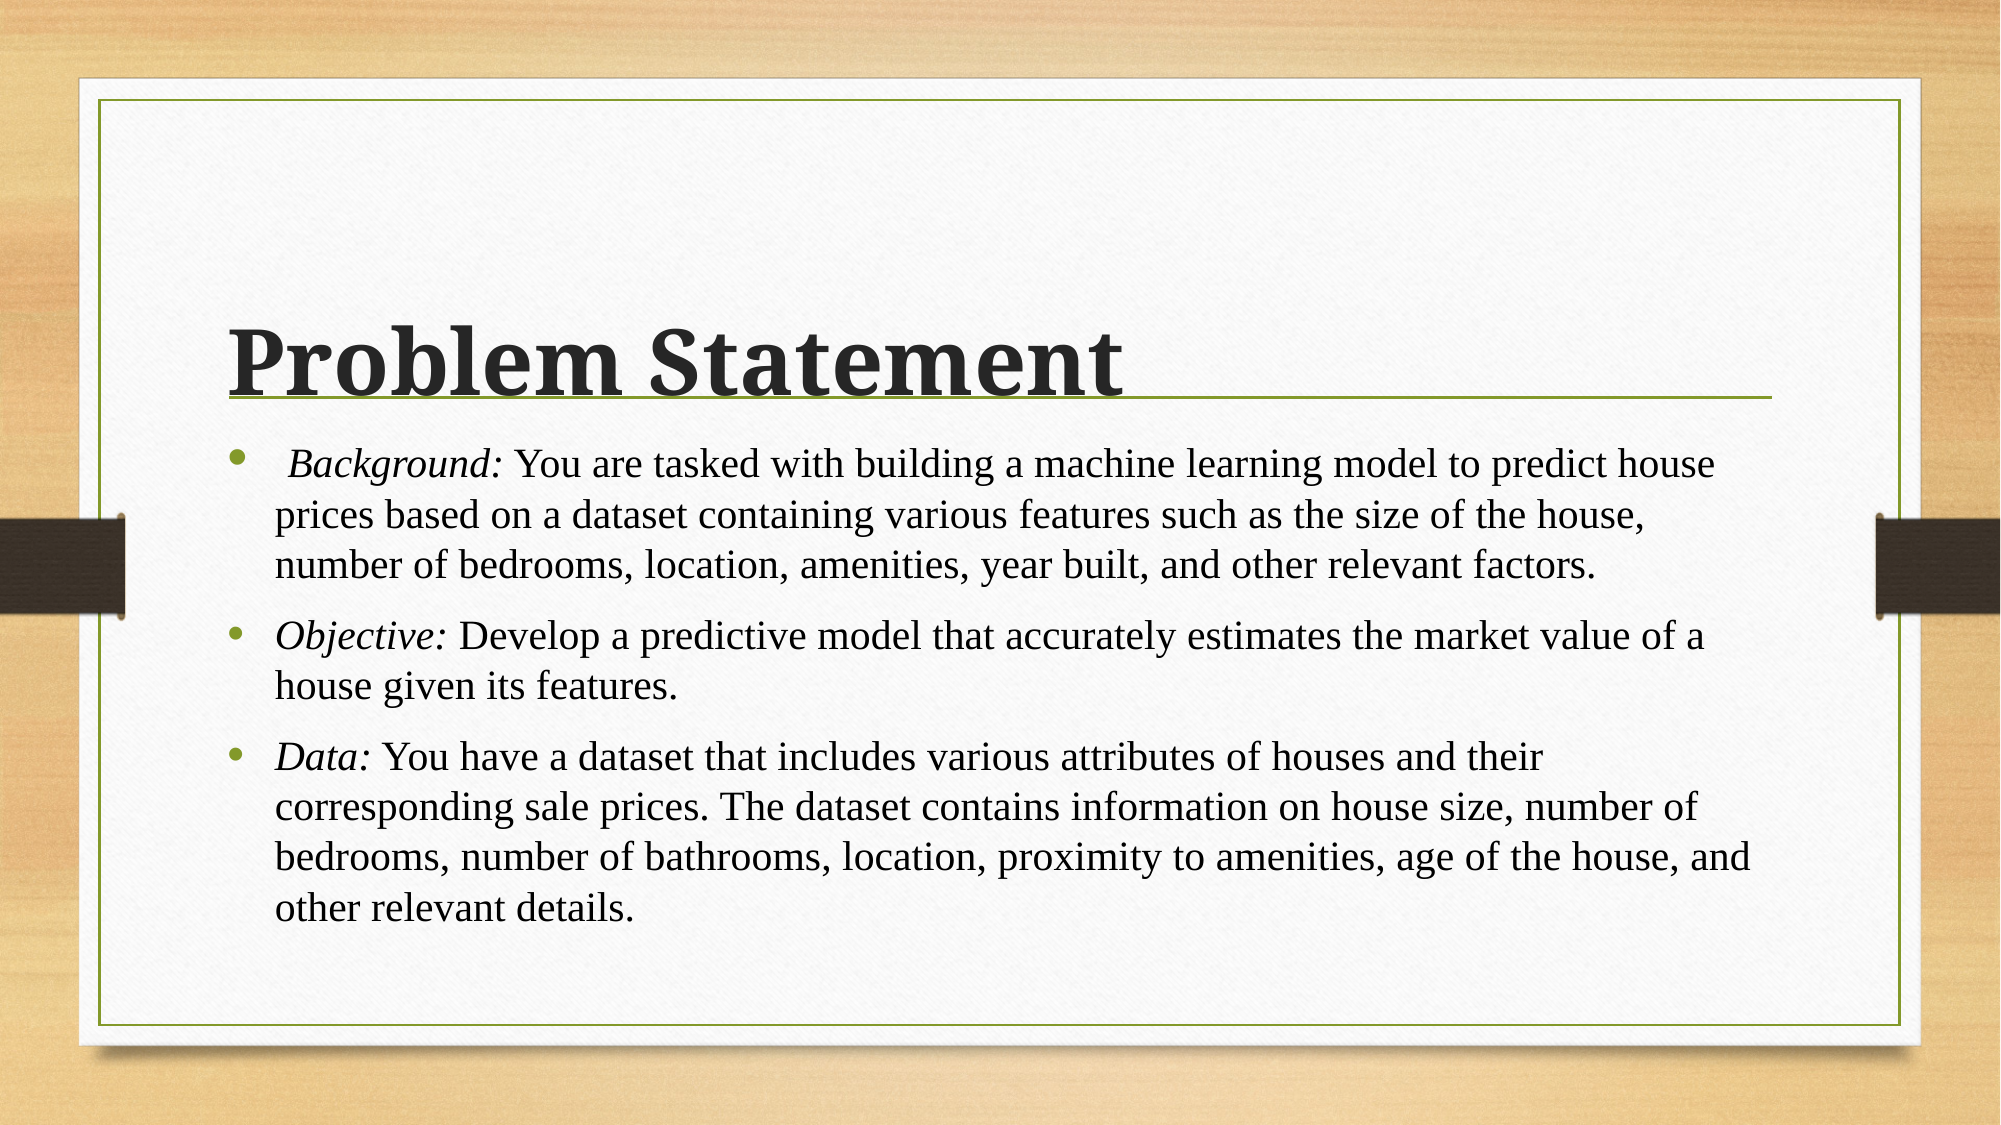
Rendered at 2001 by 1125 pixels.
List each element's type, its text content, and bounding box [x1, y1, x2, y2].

title Problem Statement [212, 251, 1788, 419]
picture [0, 0, 2001, 1125]
list Background: You are tasked with building a machine learning model to predict house prices based on a dataset containing various features such as the size of the house, number of bedrooms, location, amenities, year built, and other relevant factors. Objective: Develop a predictive model that accurately estimates the market value of a house given its features. Data: You have a dataset that includes various attributes of houses and their corresponding sale prices. The dataset contains information on house size, number of bedrooms, number of bathrooms, location, proximity to amenities, age of the house, and other relevant details. [212, 419, 1788, 964]
